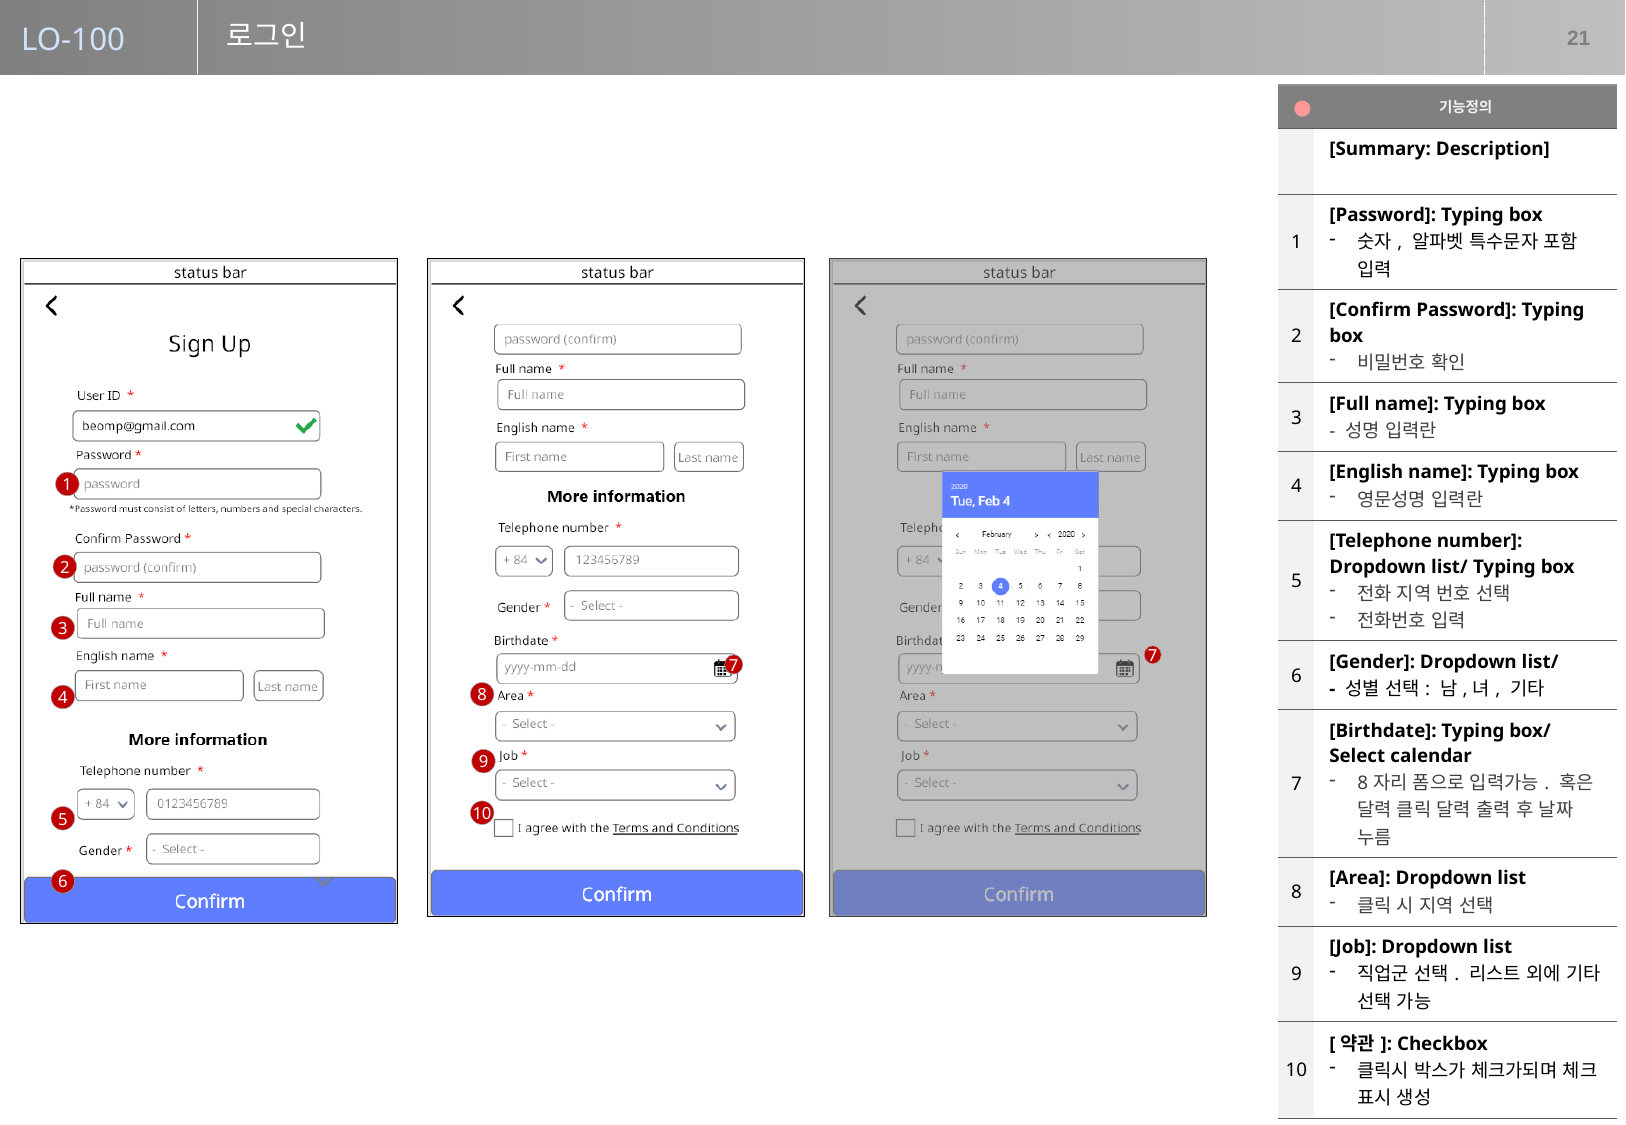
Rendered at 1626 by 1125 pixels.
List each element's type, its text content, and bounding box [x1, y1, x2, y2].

table_cell 9 [1278, 927, 1314, 1021]
table_cell 10 [1278, 1022, 1314, 1118]
table_cell 3 [1278, 383, 1314, 451]
table_cell 1 [1278, 195, 1314, 289]
table_cell 7 [1278, 710, 1314, 857]
table_cell 4 [1278, 452, 1314, 520]
picture [19, 257, 399, 924]
table_cell [Gender]: Dropdown list/ - 성별 선택: 남,녀, 기타 [1314, 641, 1617, 709]
table_cell 6 [1278, 641, 1314, 709]
table_cell [Password]: Typing box 숫자, 알파벳 특수문자 포함 입력 [1314, 195, 1617, 289]
table_cell [Confirm Password]: Typing box 비밀번호 확인 [1314, 290, 1617, 382]
table_cell [Telephone number]: Dropdown list/ Typing box 전화 지역 번호 선택 전화번호 입력 [1314, 521, 1617, 640]
table_header 기능정의 [1314, 86, 1617, 128]
table_cell 8 [1278, 858, 1314, 926]
picture [426, 257, 806, 918]
table_cell [English name]: Typing box 영문성명 입력란 [1314, 452, 1617, 520]
table_cell [1278, 129, 1314, 194]
table_cell [약관]: Checkbox 클릭시 박스가 체크가되며 체크 표시 생성 [1314, 1022, 1617, 1118]
title 로그인 [226, 9, 1463, 59]
picture [828, 257, 1207, 918]
table_cell [Full name]: Typing box - 성명 입력란 [1314, 383, 1617, 451]
table_header ● [1278, 86, 1314, 128]
list LO-100 [21, 12, 199, 64]
table_cell 5 [1278, 521, 1314, 640]
table_cell [Job]: Dropdown list 직업군 선택. 리스트 외에 기타 선택 가능 [1314, 927, 1617, 1021]
slide_number 21 [1497, 9, 1606, 59]
table_cell [Area]: Dropdown list 클릭 시 지역 선택 [1314, 858, 1617, 926]
table_cell [Birthdate]: Typing box/ Select calendar 8자리 폼으로 입력가능. 혹은 달력 클릭 달력 출력 후 날짜 누름 [1314, 710, 1617, 857]
table_cell 2 [1278, 290, 1314, 382]
table_cell [Summary: Description] [1314, 129, 1617, 194]
